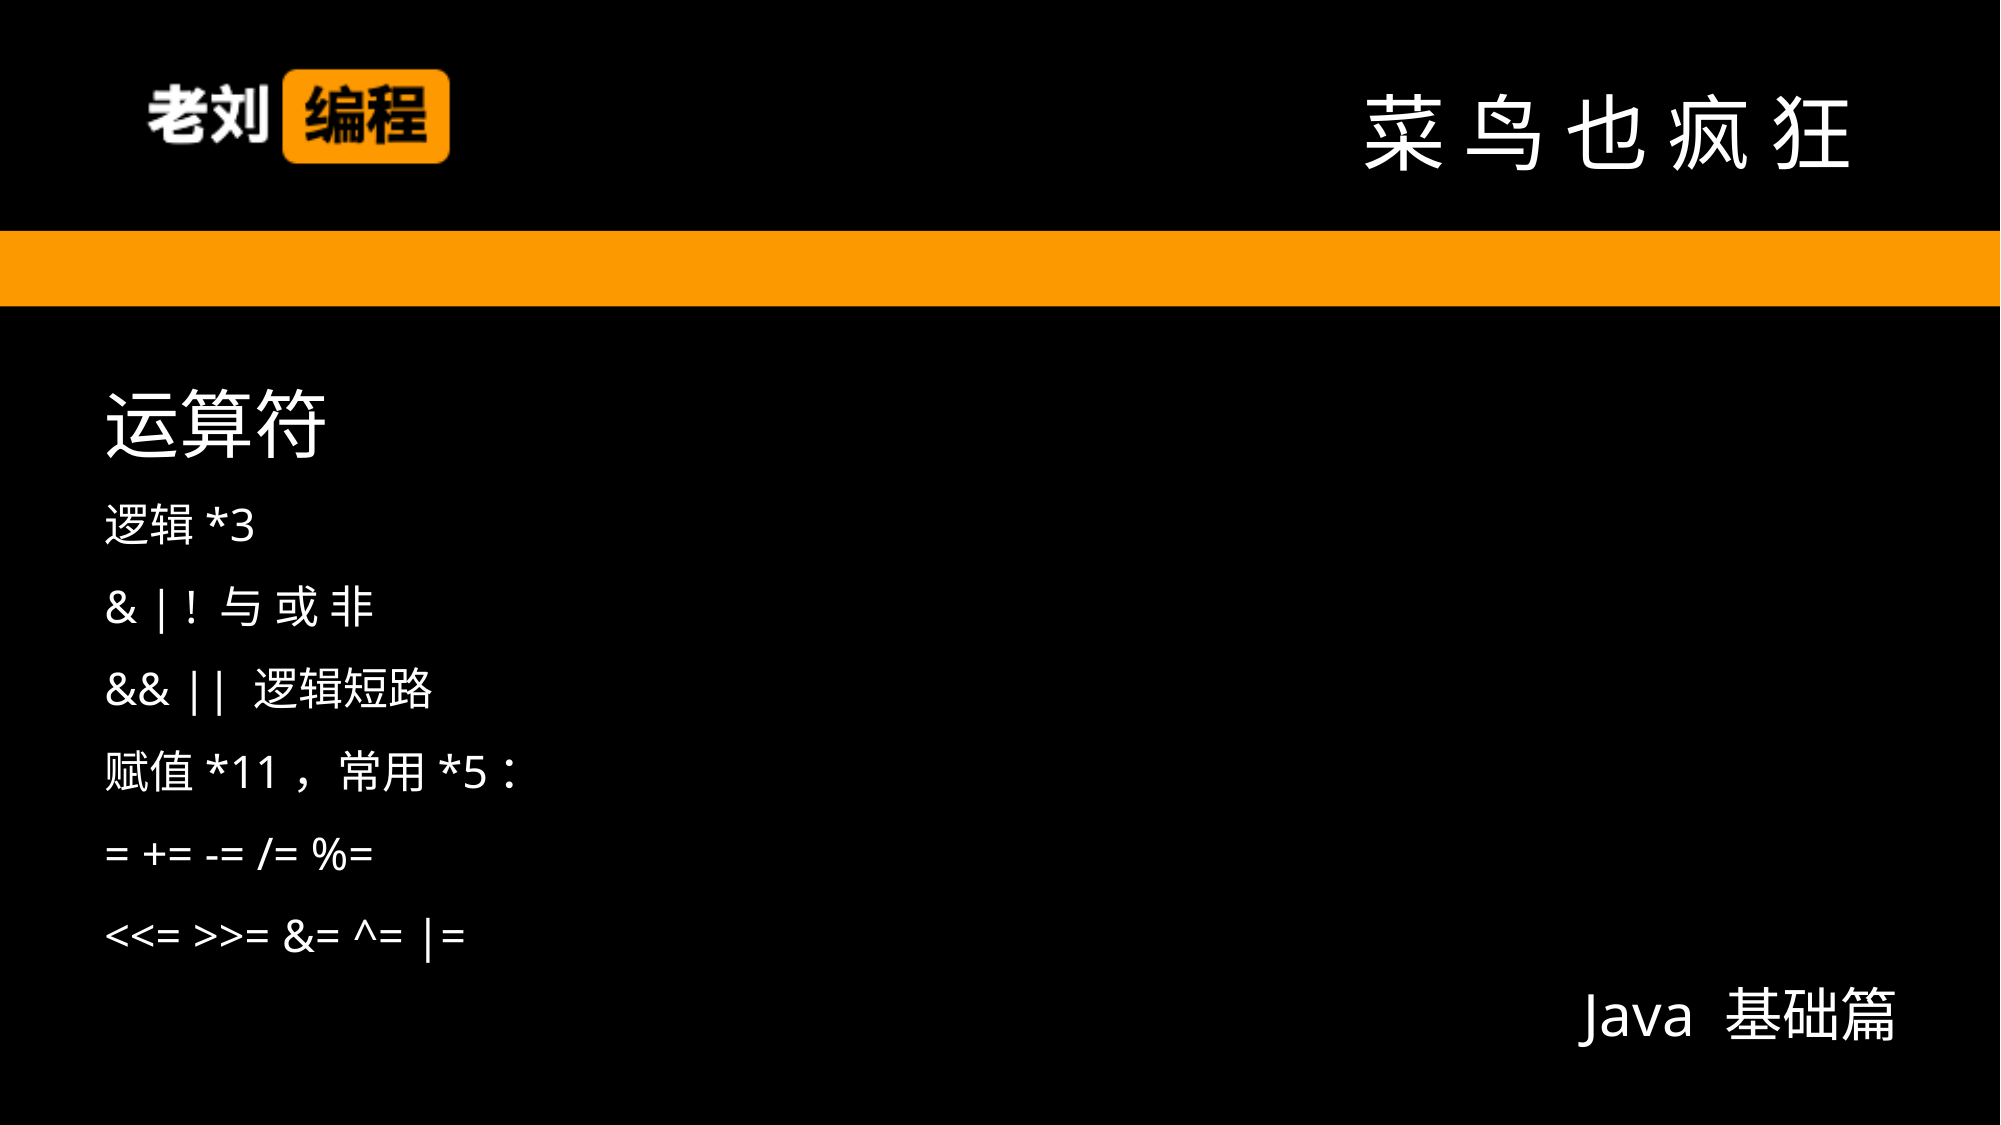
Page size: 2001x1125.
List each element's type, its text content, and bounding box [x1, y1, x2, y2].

picture [95, 28, 493, 207]
text_box 菜 鸟 也 疯 狂 [1354, 44, 1925, 189]
text_box Java 基础篇 [1576, 964, 1924, 1056]
list 运算符 逻辑*3 & | ! 与 或 非 && || 逻辑短路 赋值*11，常用*5： = += -= /= %= <<= >>= &= ^= |= [96, 361, 1683, 1046]
